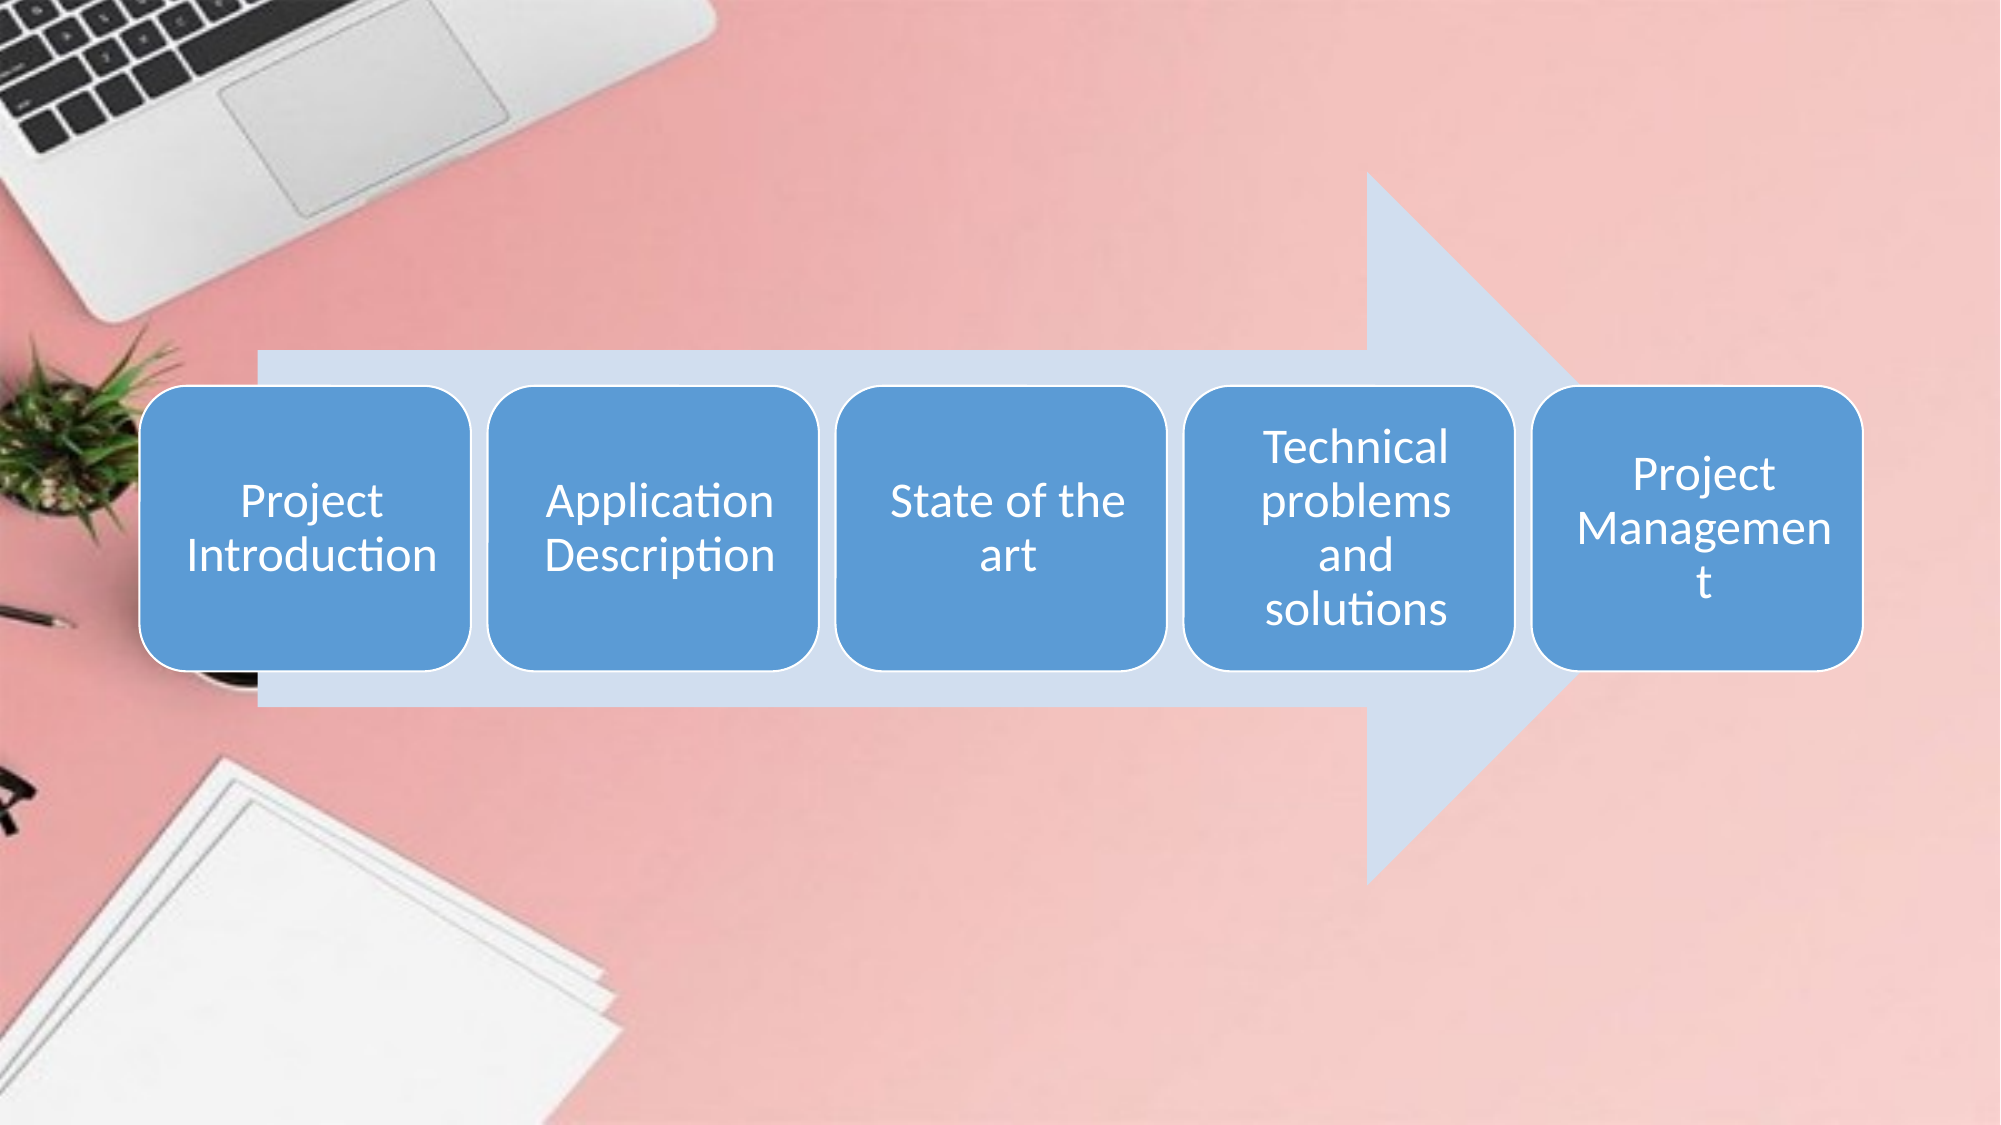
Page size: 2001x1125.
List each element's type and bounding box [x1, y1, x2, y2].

list [138, 171, 1864, 886]
picture [0, 0, 2001, 1125]
